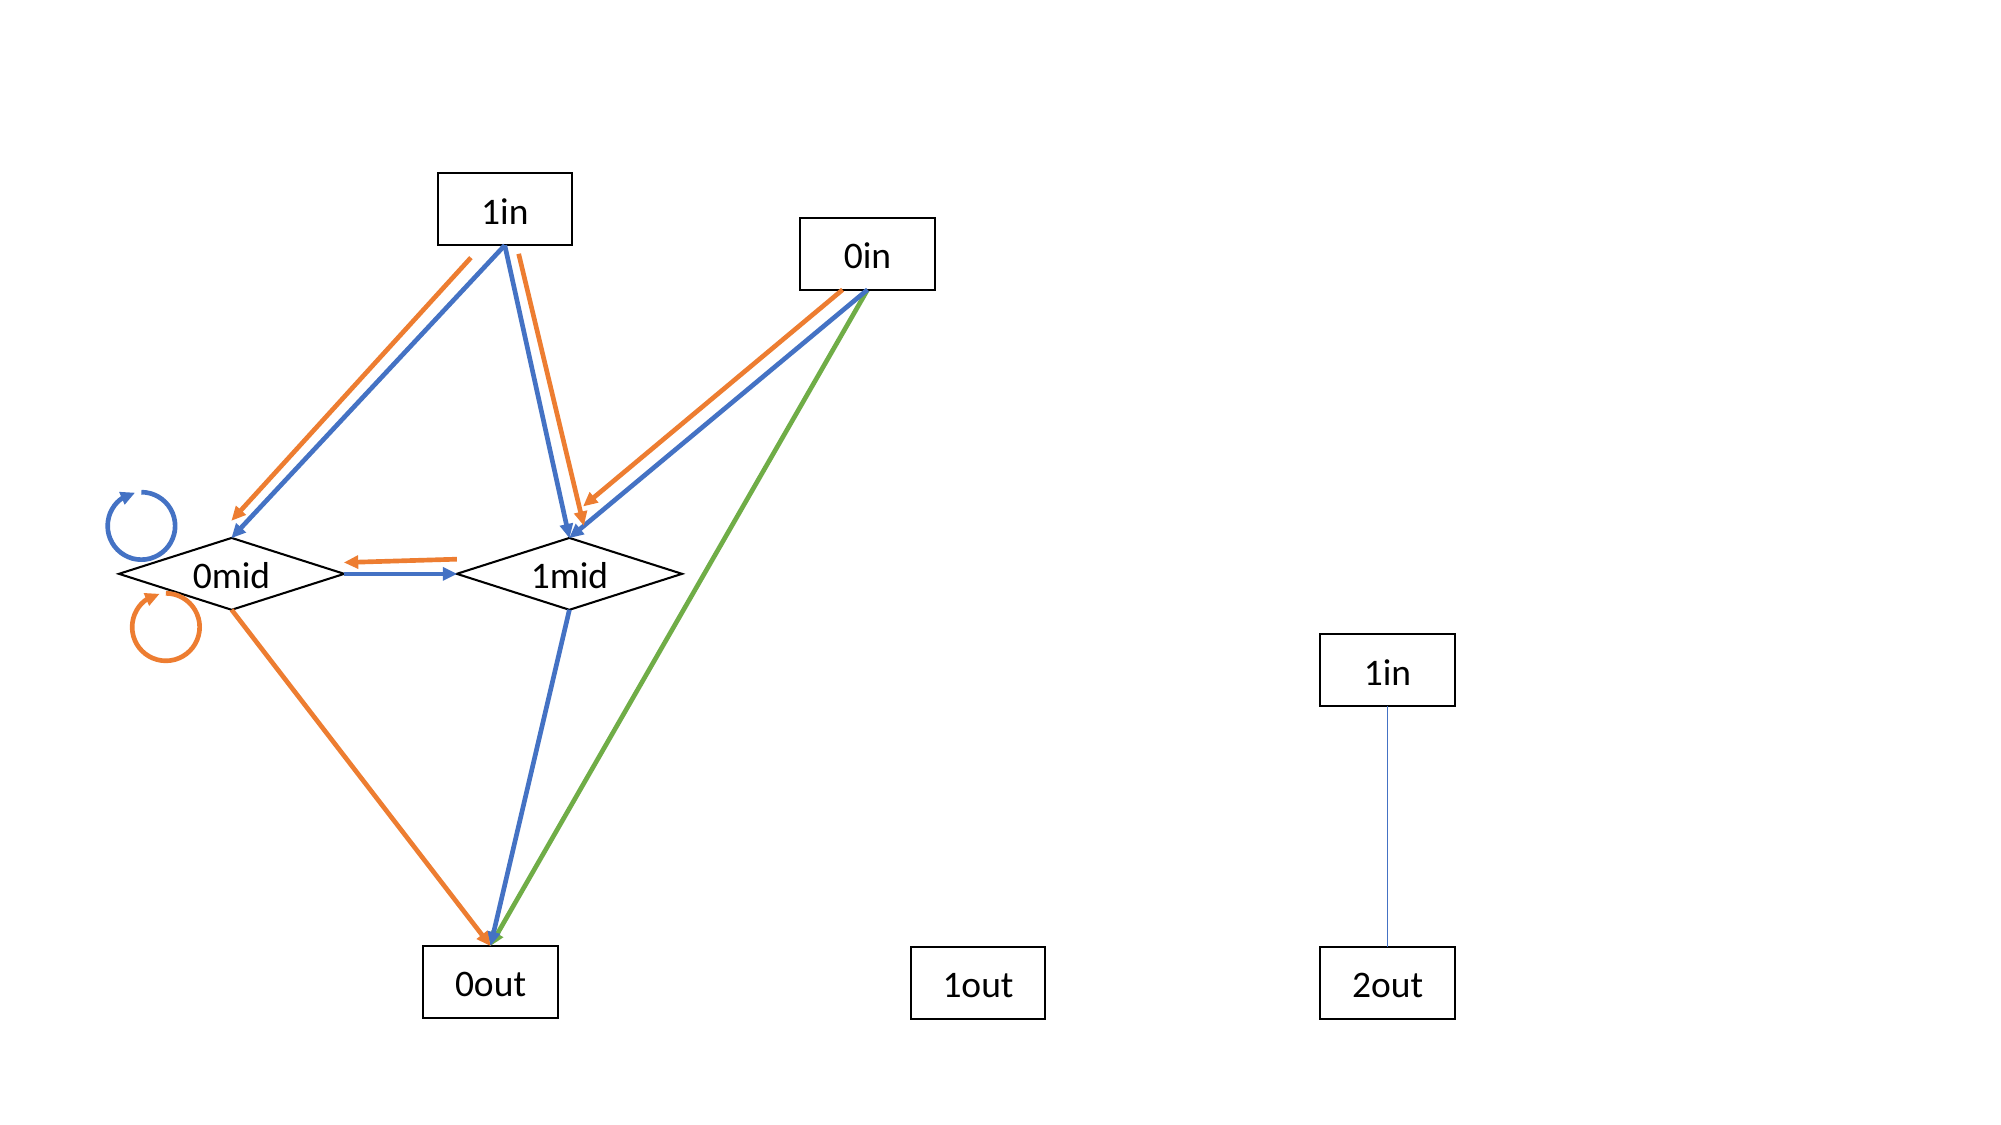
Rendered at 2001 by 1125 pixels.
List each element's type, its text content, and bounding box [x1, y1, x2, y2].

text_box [491, 609, 570, 946]
text_box [131, 592, 201, 662]
text_box 0in [799, 217, 936, 291]
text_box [505, 245, 570, 538]
text_box 1in [437, 172, 573, 246]
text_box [518, 253, 584, 526]
text_box 0mid [115, 537, 344, 611]
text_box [231, 609, 491, 946]
text_box 1out [910, 946, 1046, 1020]
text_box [231, 245, 505, 538]
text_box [569, 289, 868, 538]
text_box 1mid [456, 562, 490, 586]
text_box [231, 257, 471, 521]
text_box 2out [1319, 946, 1456, 1020]
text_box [490, 538, 868, 946]
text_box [344, 559, 457, 563]
text_box [107, 491, 176, 561]
text_box 1in [1319, 633, 1456, 707]
text_box 0out [422, 946, 559, 1019]
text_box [584, 289, 843, 507]
